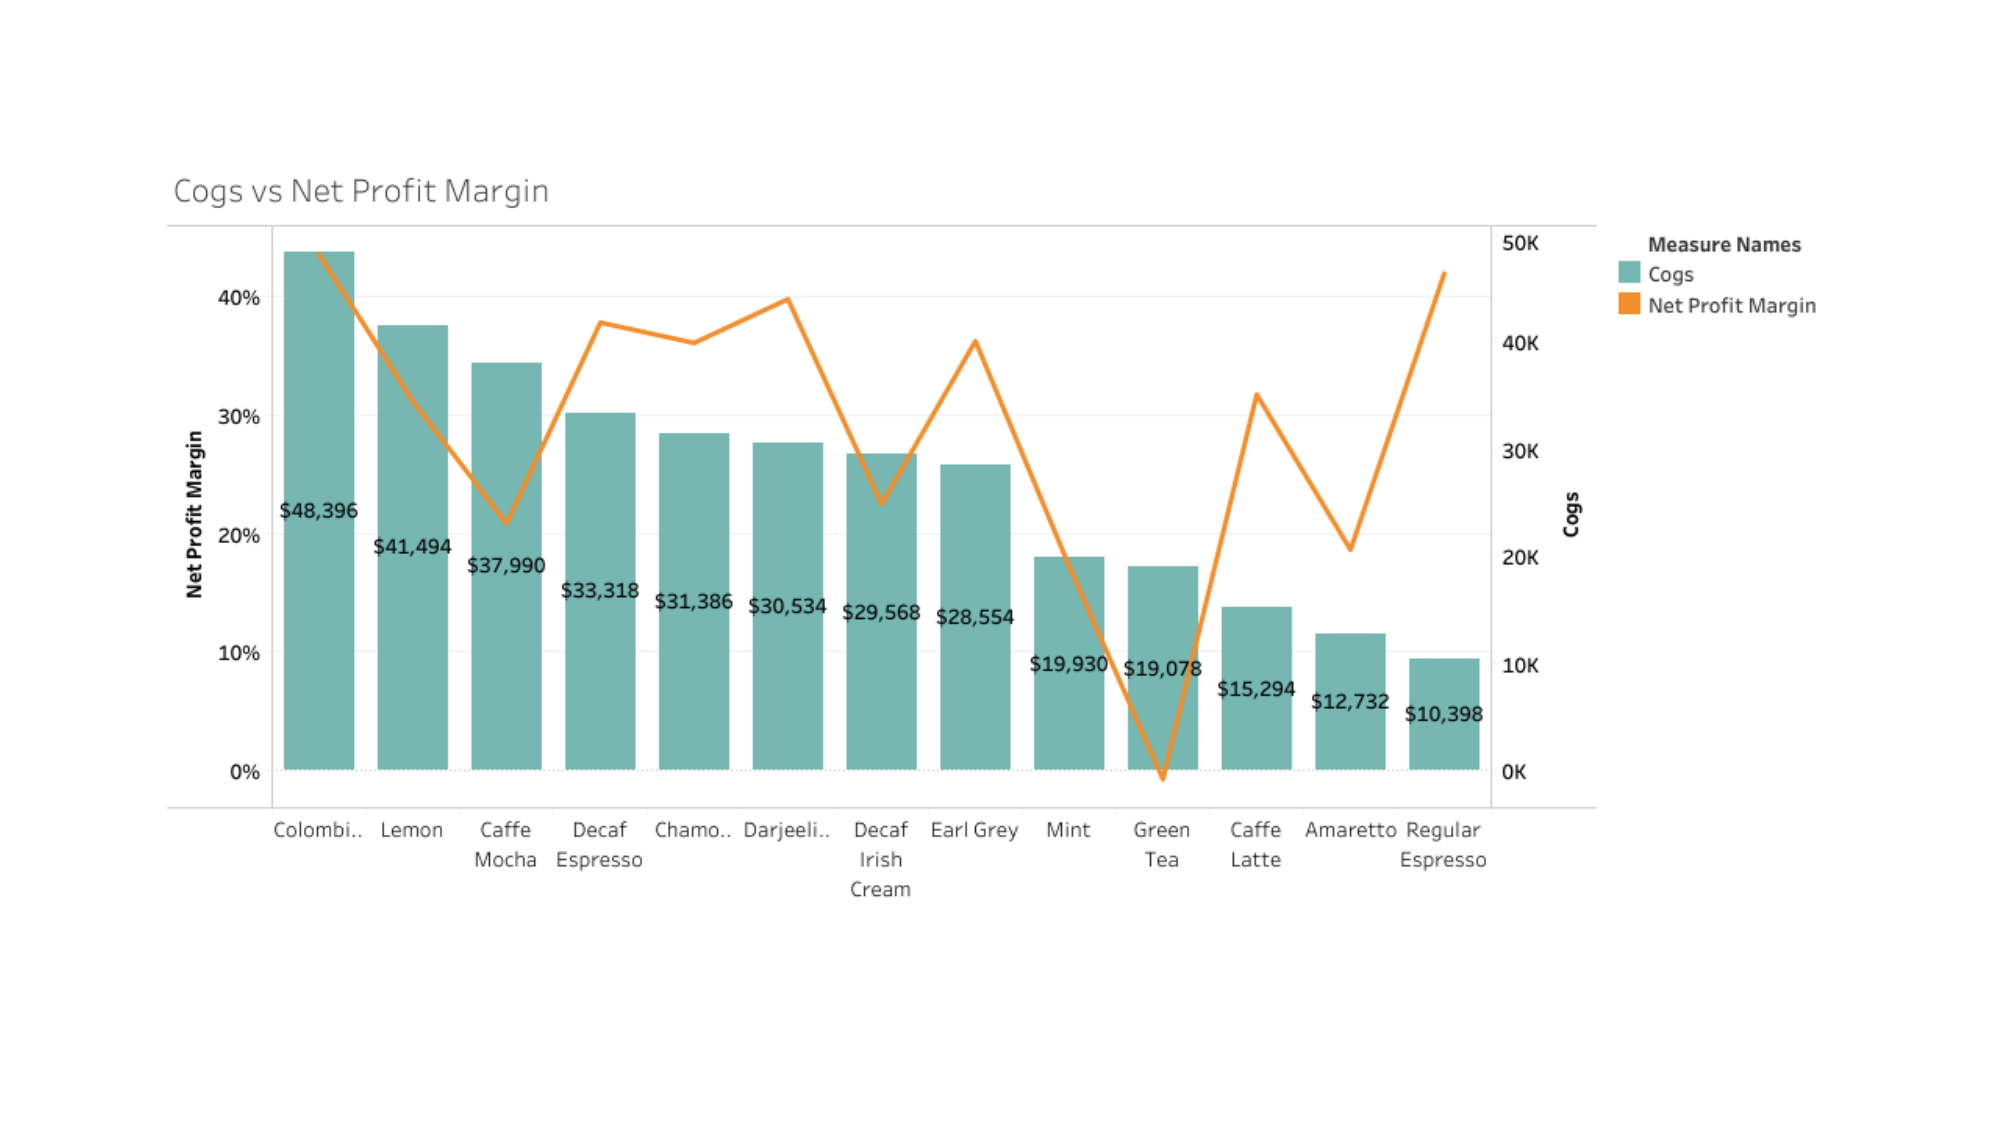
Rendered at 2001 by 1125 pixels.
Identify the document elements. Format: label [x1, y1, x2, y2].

picture [167, 158, 1833, 967]
